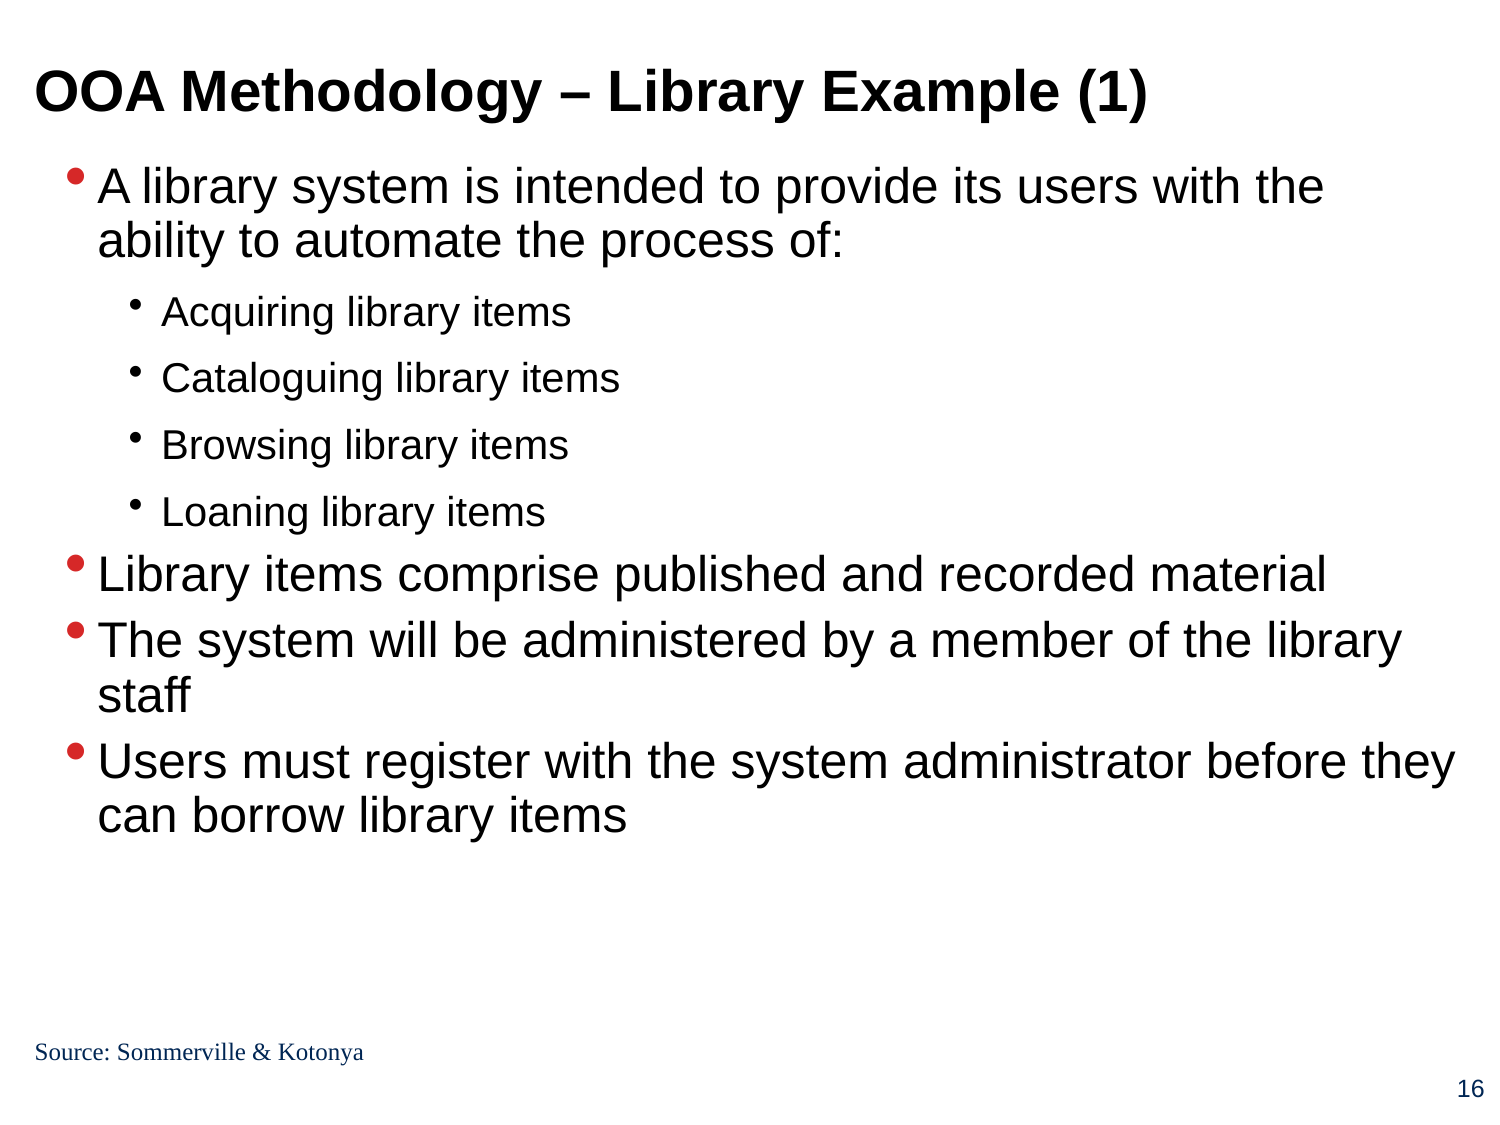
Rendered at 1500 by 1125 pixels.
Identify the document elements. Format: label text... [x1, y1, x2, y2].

list A library system is intended to provide its users with the ability to automate the process of: Acquiring library items Cataloguing library items Browsing library items Loaning library items Library items comprise published and recorded material The system will be administered by a member of the library staff Users must register with the system administrator before they can borrow library items [19, 152, 1481, 1067]
slide_number 16 [1395, 1061, 1500, 1113]
text_box Source: Sommerville & Kotonya [19, 998, 380, 1073]
title OOA Methodology – Library Example (1) [19, 38, 1481, 139]
